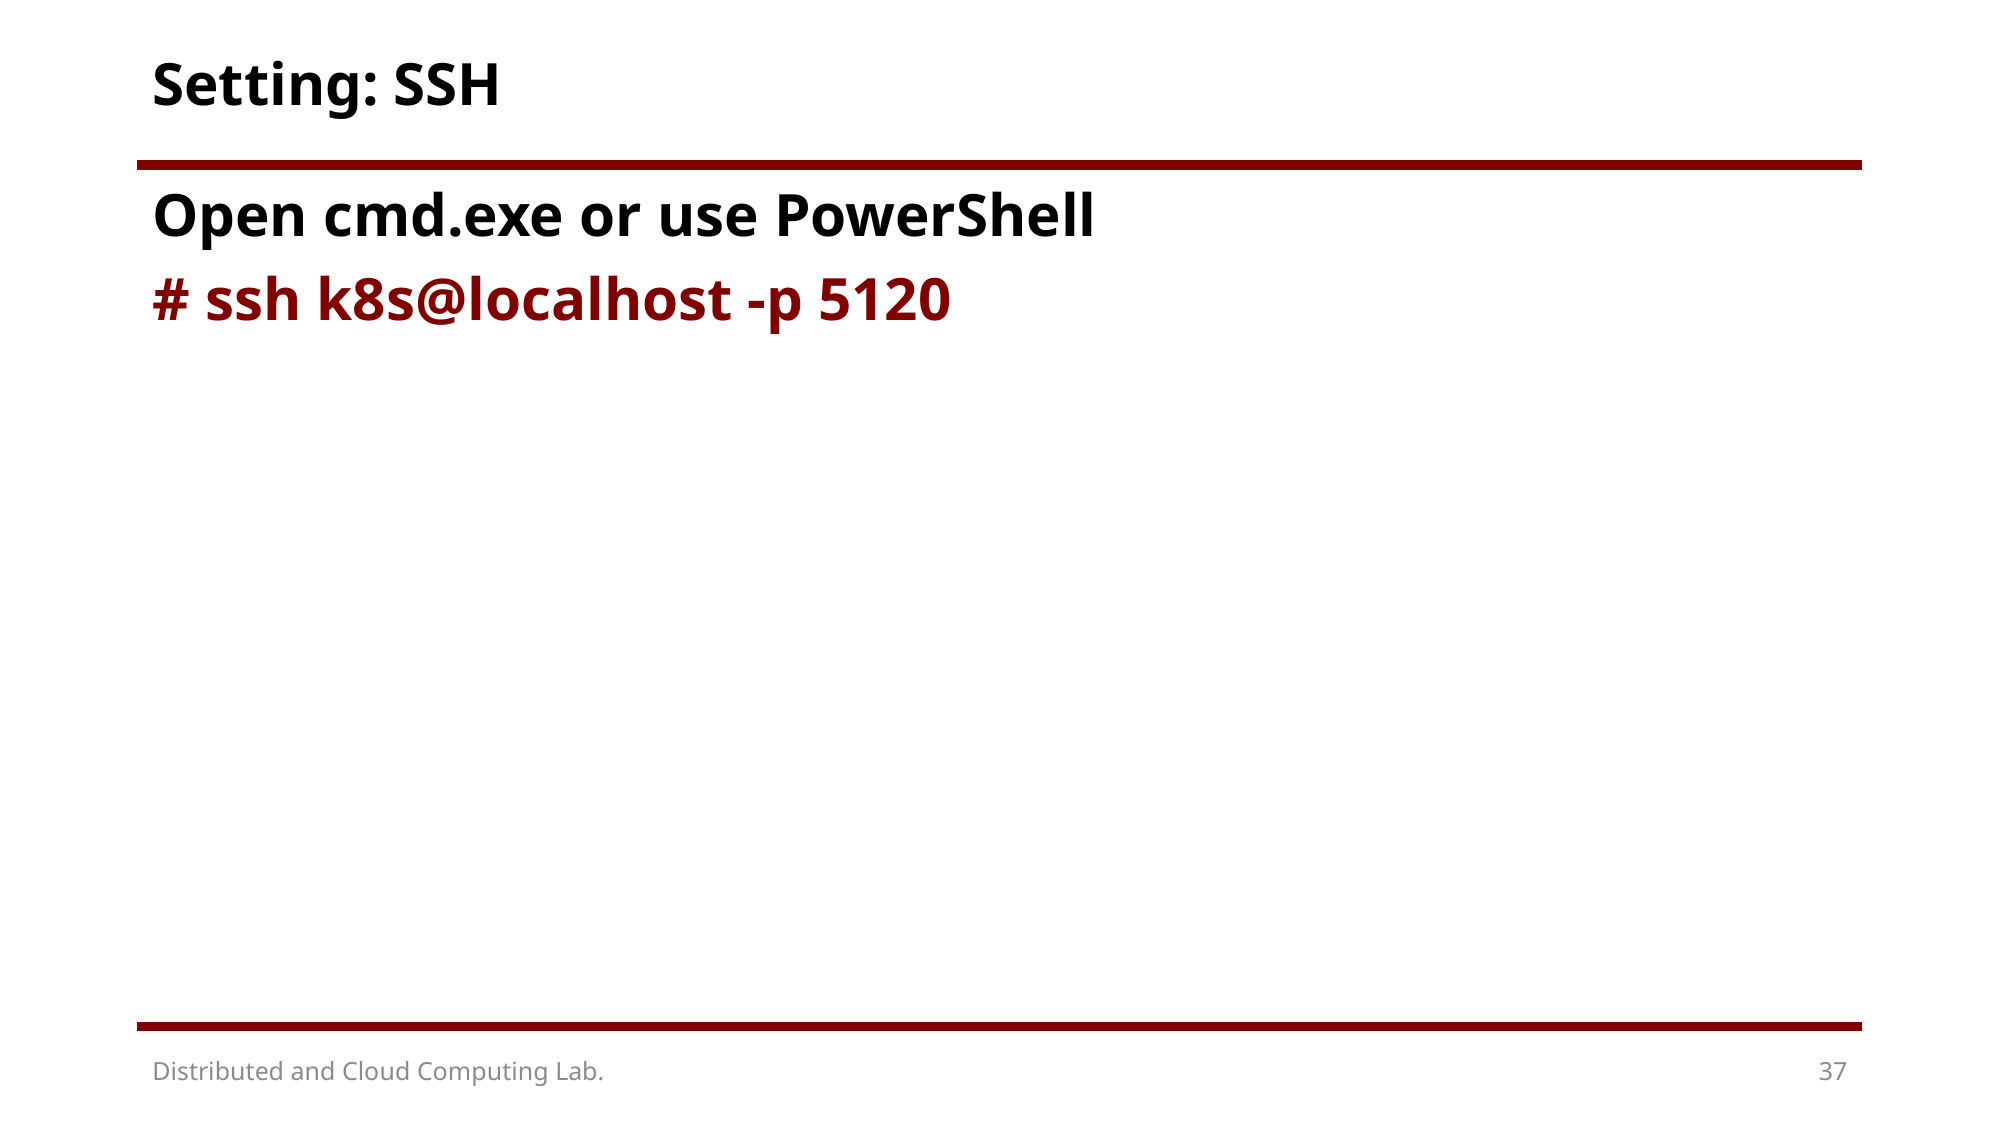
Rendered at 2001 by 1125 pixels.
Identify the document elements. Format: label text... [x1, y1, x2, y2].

title Setting: SSH [137, 22, 1863, 152]
slide_number 37 [1412, 1042, 1863, 1103]
list Open cmd.exe or use PowerShell # ssh k8s@localhost -p 5120 [137, 178, 1863, 1014]
footer Distributed and Cloud Computing Lab. [137, 1042, 813, 1103]
